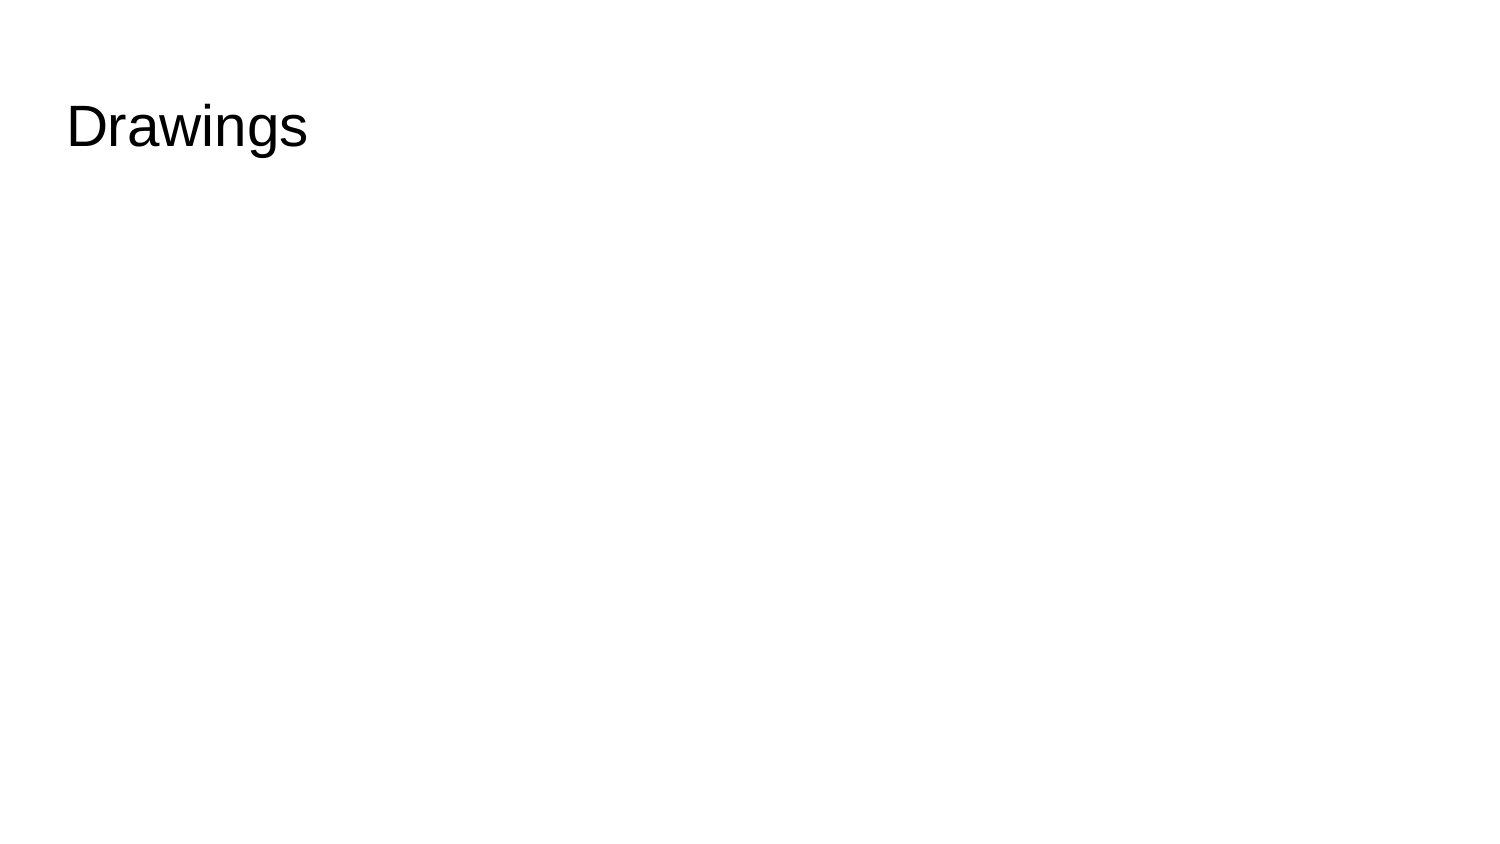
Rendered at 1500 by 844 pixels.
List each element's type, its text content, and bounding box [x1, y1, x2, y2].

title Drawings [51, 72, 1449, 167]
